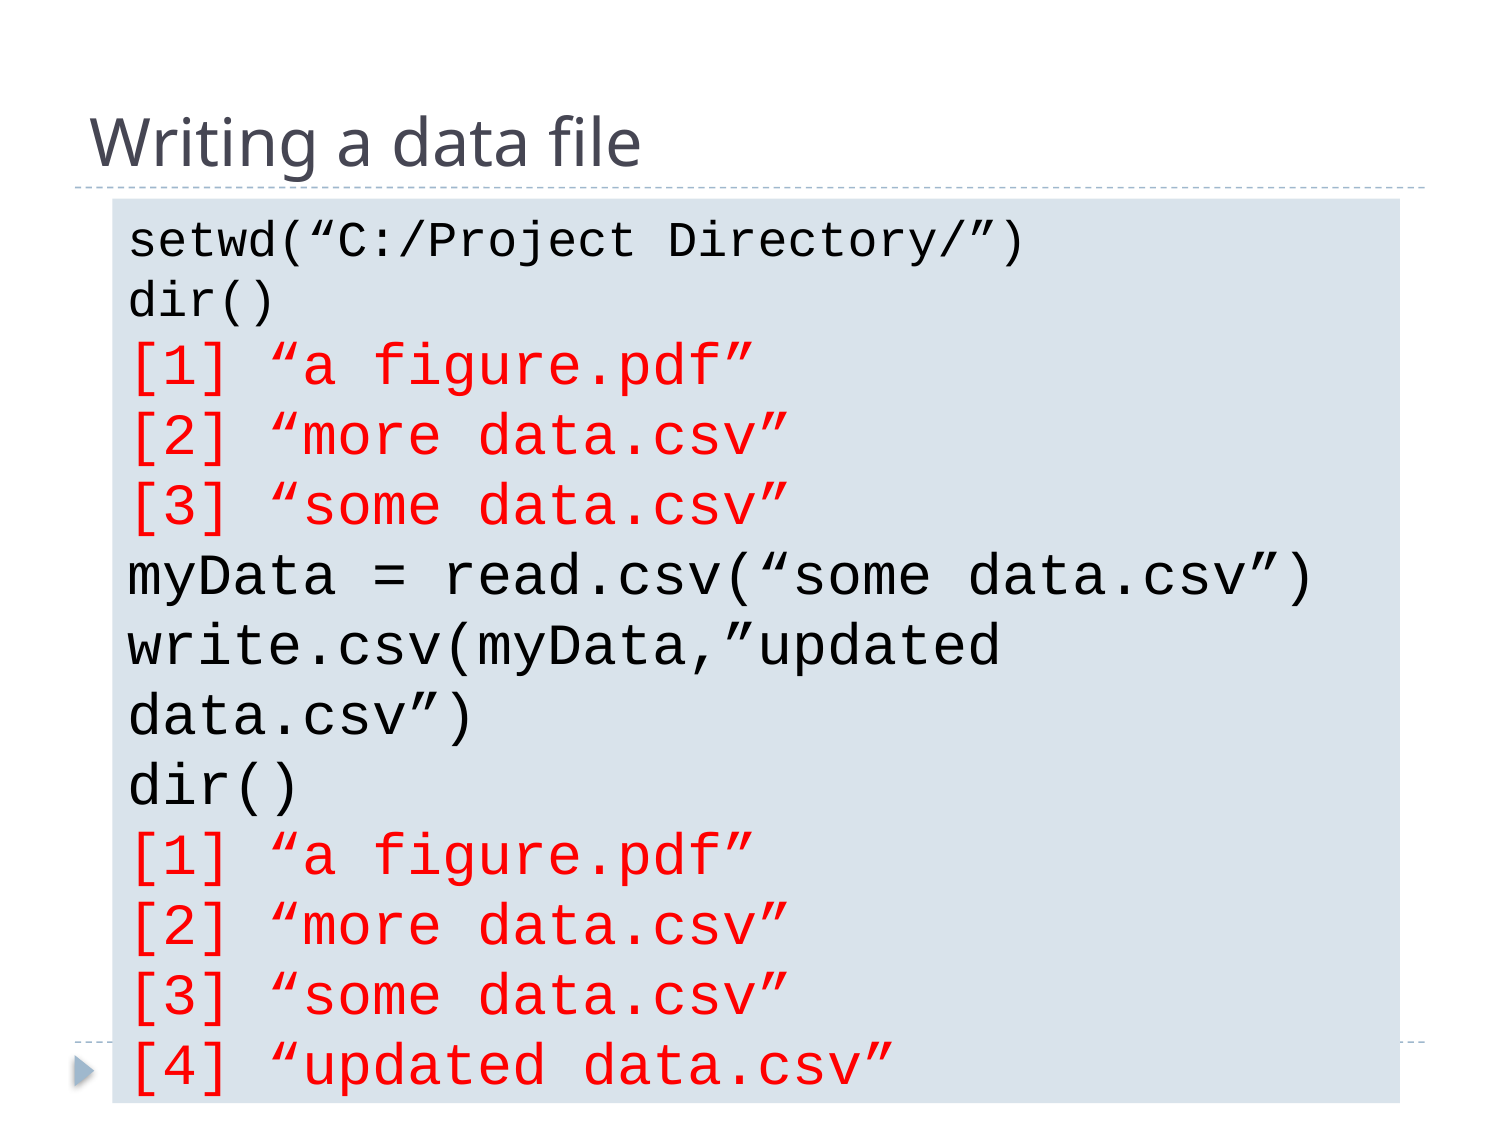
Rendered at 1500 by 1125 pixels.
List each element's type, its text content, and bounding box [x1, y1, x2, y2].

text_box setwd(“C:/Project Directory/”) dir() [1] “a figure.pdf” [2] “more data.csv” [3] “some data.csv” myData = read.csv(“some data.csv”) write.csv(myData,”updated data.csv”) dir() [1] “a figure.pdf” [2] “more data.csv” [3] “some data.csv” [4] “updated data.csv” [112, 198, 1400, 1104]
title Writing a data file [75, 24, 1425, 188]
